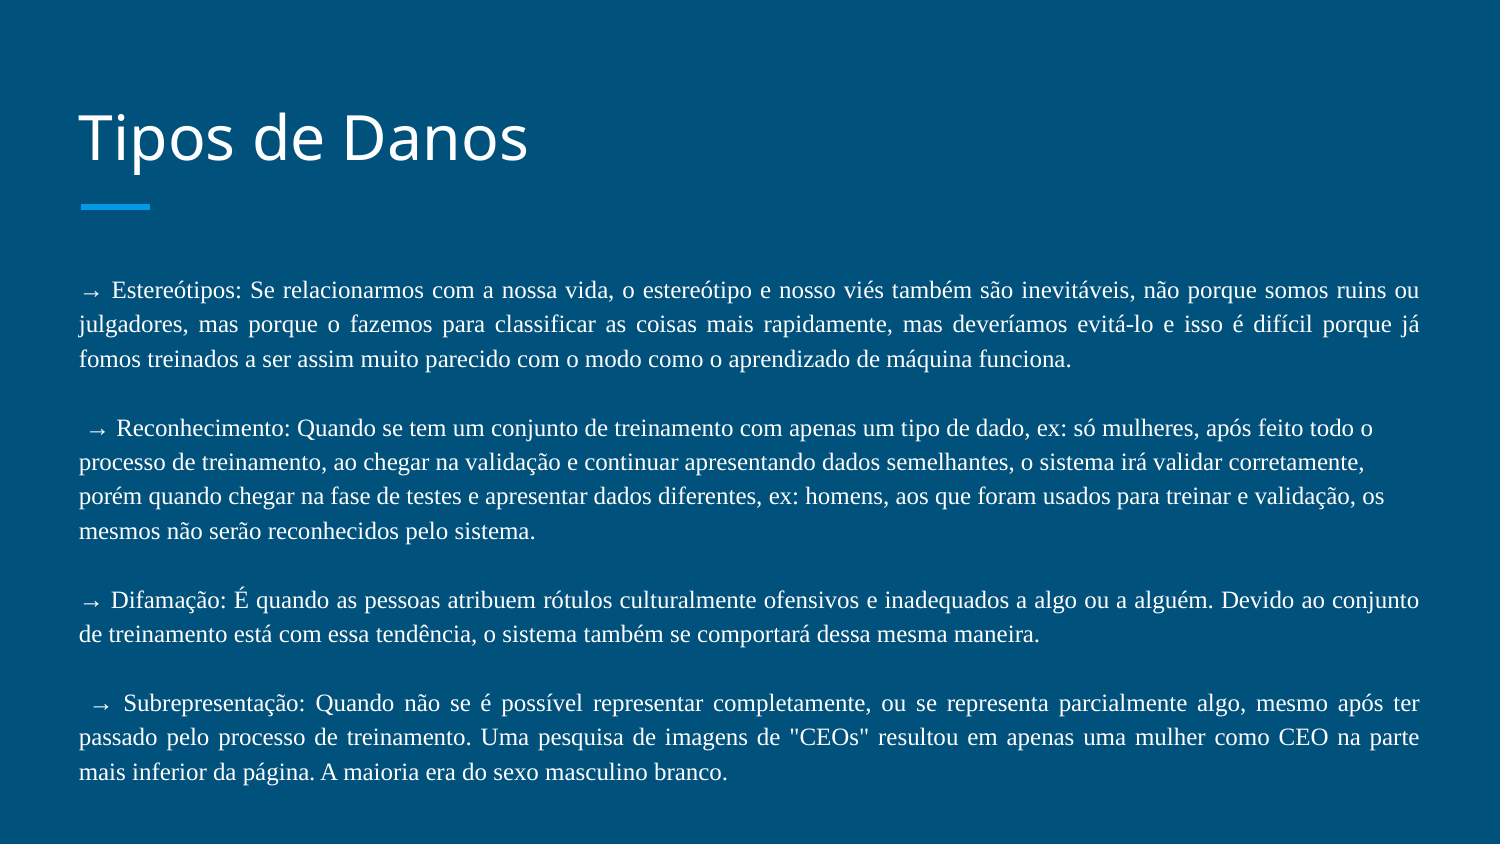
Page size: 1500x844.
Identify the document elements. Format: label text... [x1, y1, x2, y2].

title Tipos de Danos [63, 75, 1437, 188]
list → Estereótipos: Se relacionarmos com a nossa vida, o estereótipo e nosso viés também são inevitáveis, não porque somos ruins ou julgadores, mas porque o fazemos para classificar as coisas mais rapidamente, mas deveríamos evitá-lo e isso é difícil porque já fomos treinados a ser assim muito parecido com o modo como o aprendizado de máquina funciona. → Reconhecimento: Quando se tem um conjunto de treinamento com apenas um tipo de dado, ex: só mulheres, após feito todo o processo de treinamento, ao chegar na validação e continuar apresentando dados semelhantes, o sistema irá validar corretamente, porém quando chegar na fase de testes e apresentar dados diferentes, ex: homens, aos que foram usados para treinar e validação, os mesmos não serão reconhecidos pelo sistema. → Difamação: É quando as pessoas atribuem rótulos culturalmente ofensivos e inadequados a algo ou a alguém. Devido ao conjunto de treinamento está com essa tendência, o sistema também se comportará dessa mesma maneira. → Subrepresentação: Quando não se é possível representar completamente, ou se representa parcialmente algo, mesmo após ter passado pelo processo de treinamento. Uma pesquisa de imagens de "CEOs" resultou em apenas uma mulher como CEO na parte mais inferior da página. A maioria era do sexo masculino branco. [63, 253, 1437, 790]
